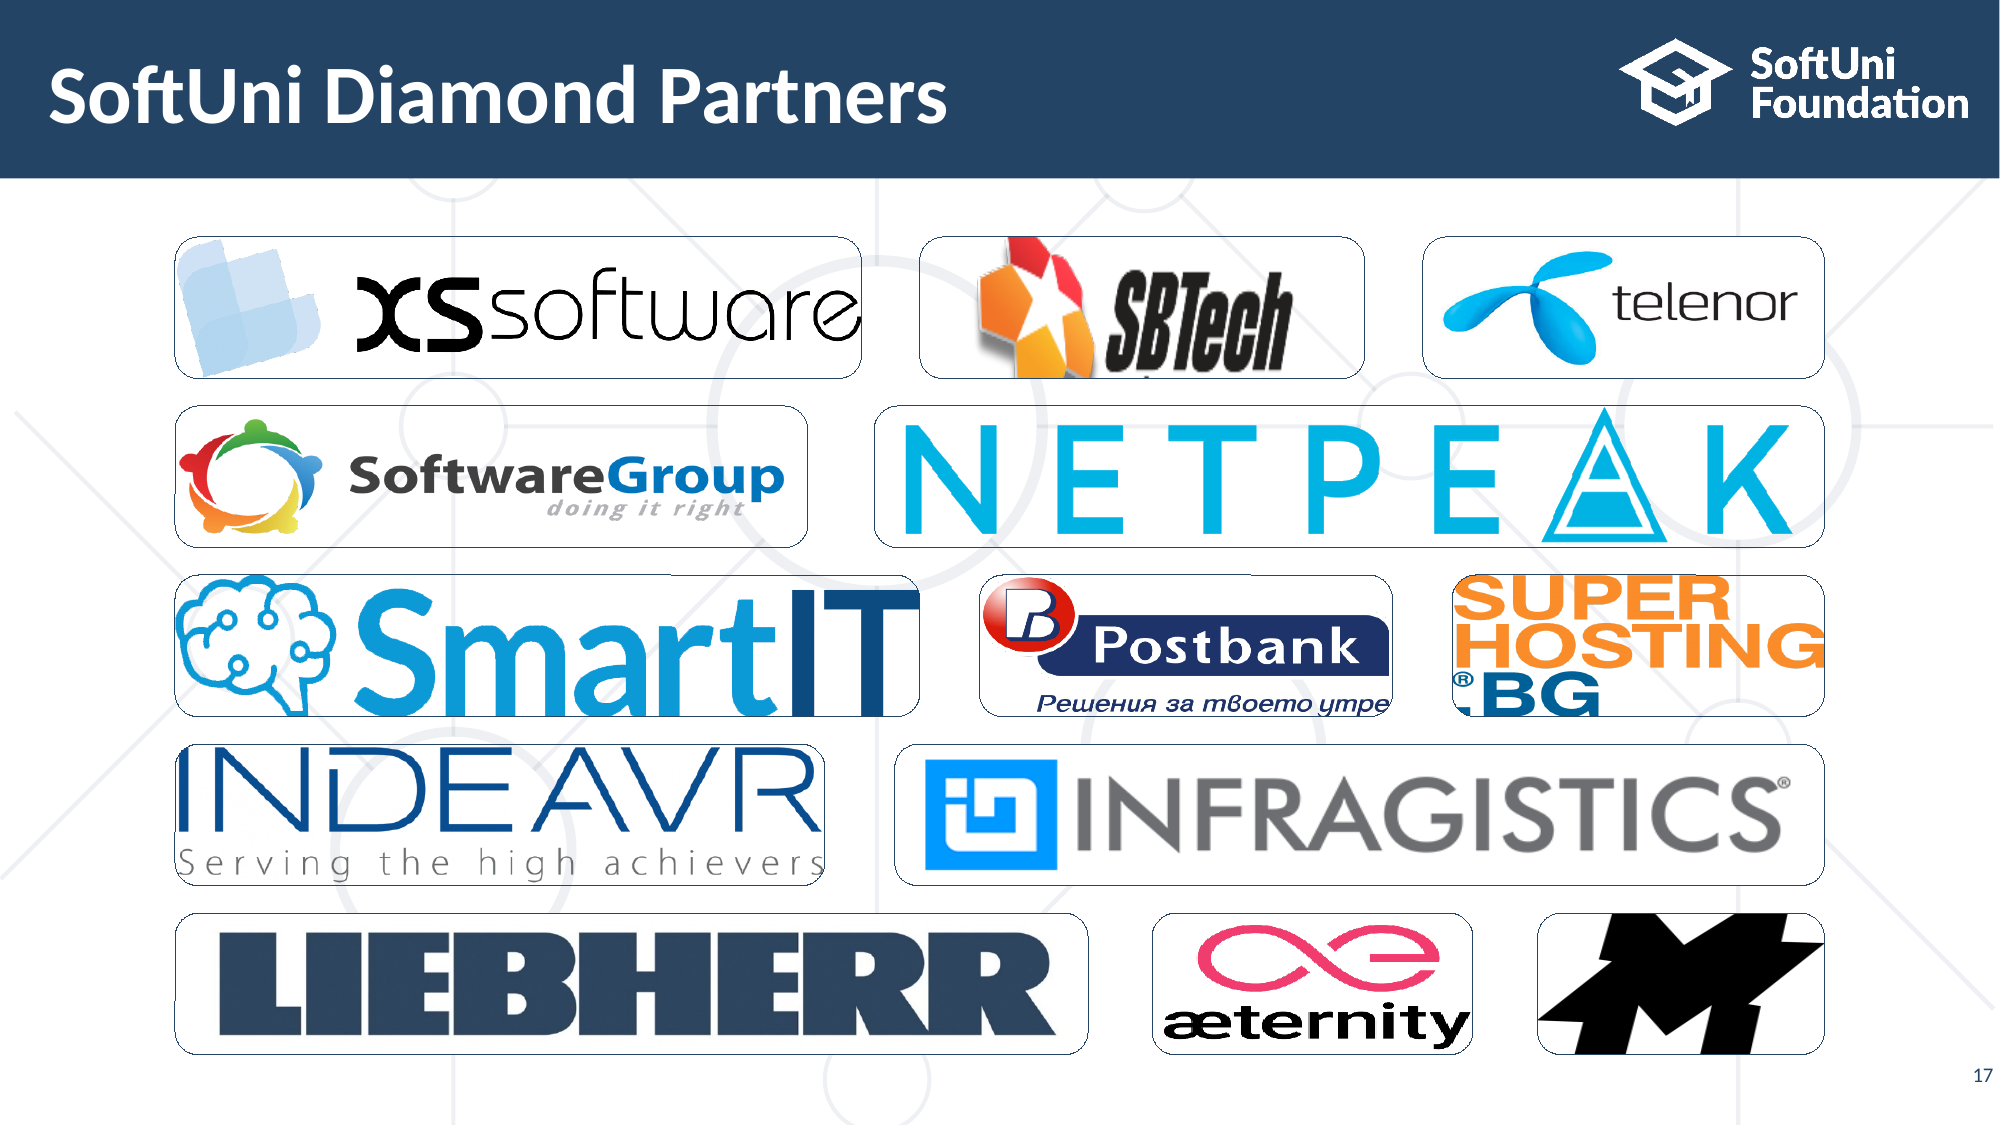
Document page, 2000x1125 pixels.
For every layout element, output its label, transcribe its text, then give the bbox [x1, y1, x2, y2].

picture [614, 706, 631, 716]
picture [223, 615, 232, 625]
picture [1153, 914, 1472, 1054]
picture [175, 631, 286, 716]
picture [1537, 913, 1825, 1054]
picture [184, 585, 329, 710]
picture [175, 236, 862, 378]
picture [295, 647, 305, 656]
title SoftUni Diamond Partners [30, 18, 1590, 163]
picture [516, 642, 545, 716]
picture [175, 575, 247, 616]
picture [895, 744, 1825, 885]
picture [979, 575, 1393, 716]
picture [1422, 236, 1825, 378]
picture [1618, 38, 1968, 126]
picture [175, 745, 824, 885]
picture [1453, 575, 1825, 716]
picture [175, 405, 808, 547]
picture [233, 661, 243, 670]
picture [875, 405, 1825, 547]
picture [466, 642, 495, 716]
picture [919, 236, 1365, 378]
slide_number 17 [1929, 1049, 2000, 1100]
picture [595, 678, 625, 702]
picture [264, 614, 273, 625]
picture [175, 914, 1089, 1054]
picture [266, 575, 920, 716]
